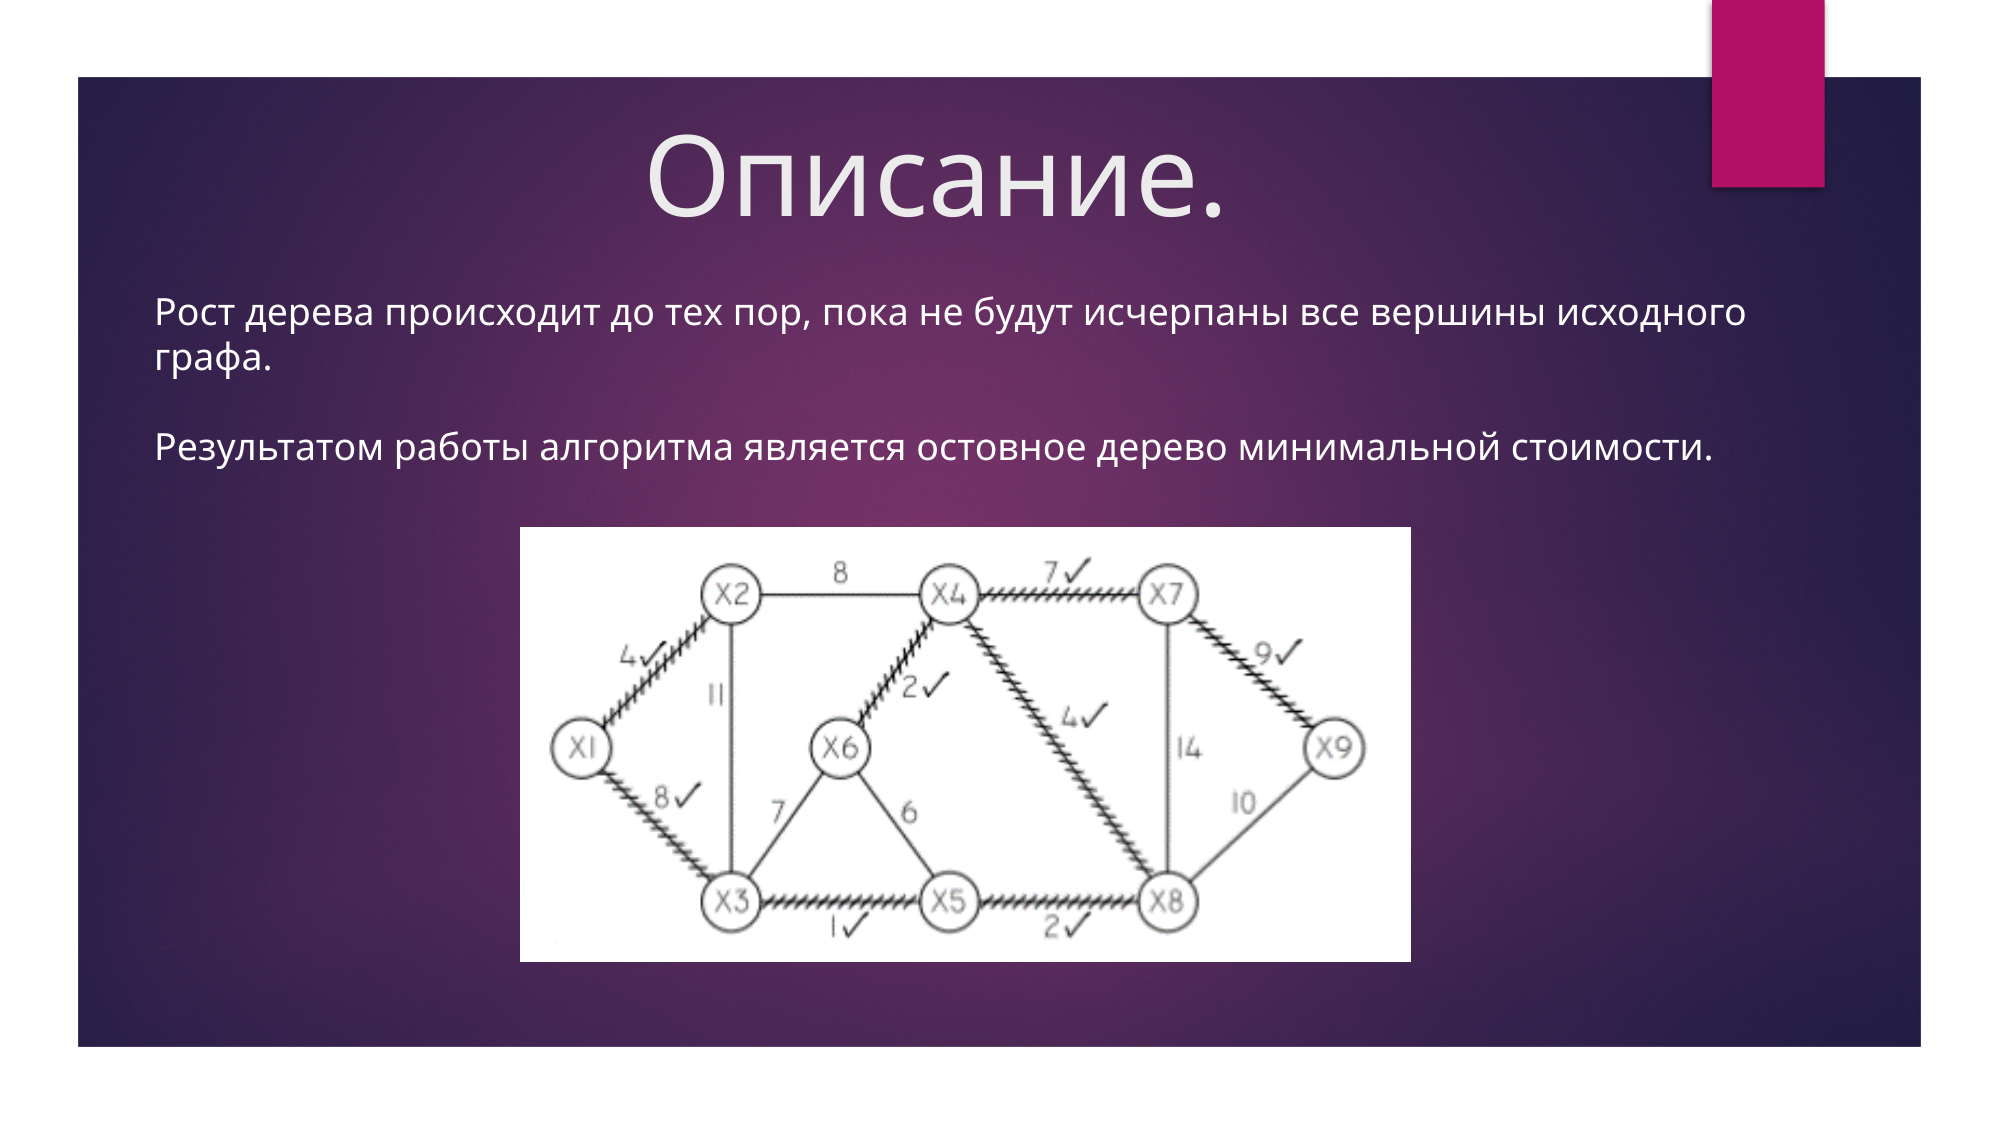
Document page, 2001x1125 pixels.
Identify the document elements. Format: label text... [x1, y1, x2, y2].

text_box Рост дерева происходит до тех пор, пока не будут исчерпаны все вершины исходного графа. Результатом работы алгоритма является остовное дерево минимальной стоимости. [139, 280, 1840, 526]
picture [519, 527, 1411, 962]
title Описание. [212, 106, 1661, 247]
